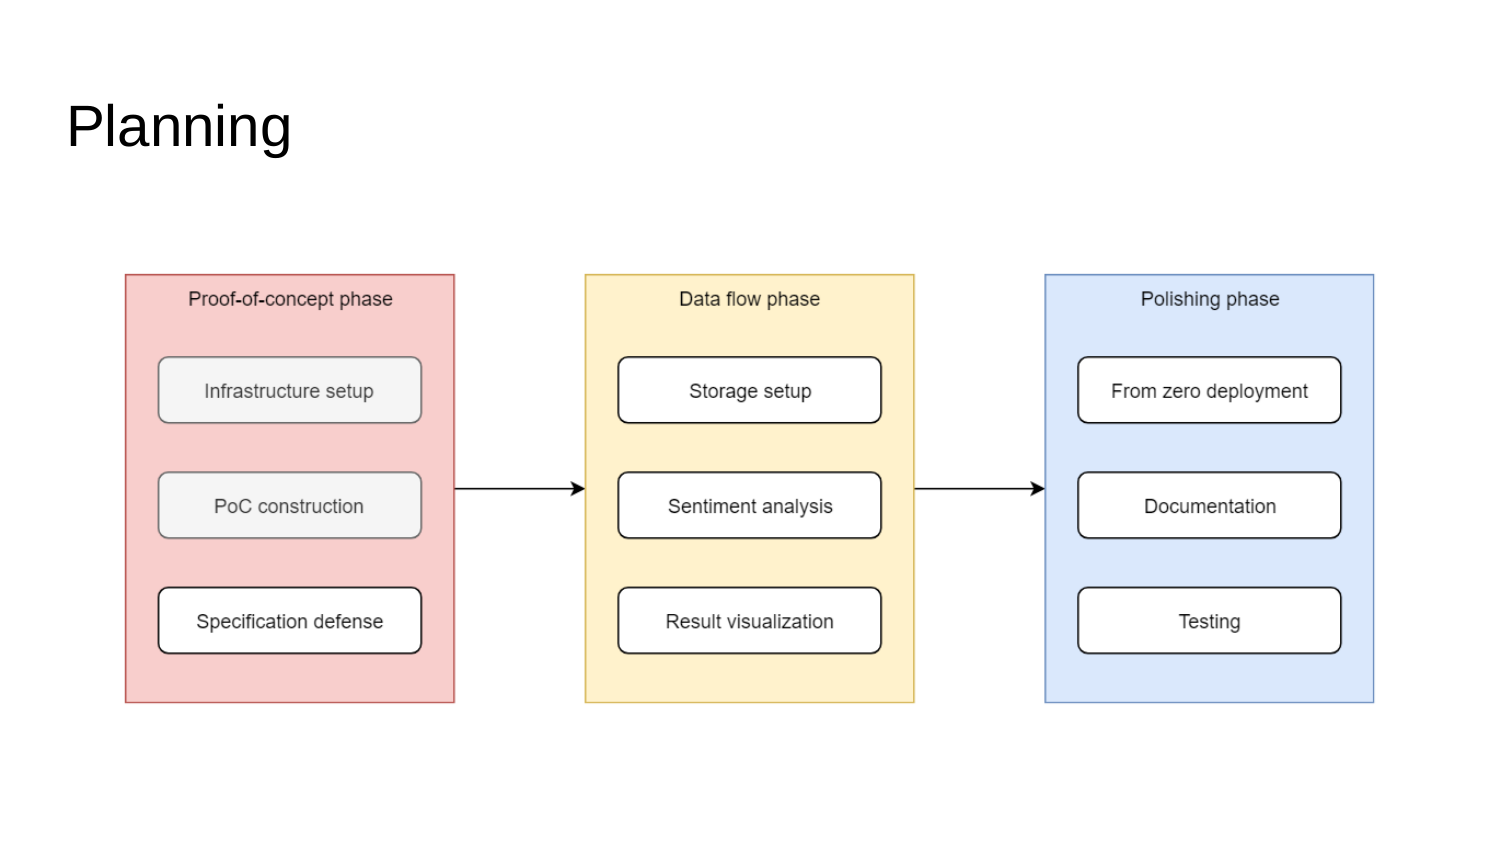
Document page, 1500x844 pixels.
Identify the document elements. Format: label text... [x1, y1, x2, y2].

picture [92, 241, 1408, 737]
title Planning [51, 72, 1449, 167]
